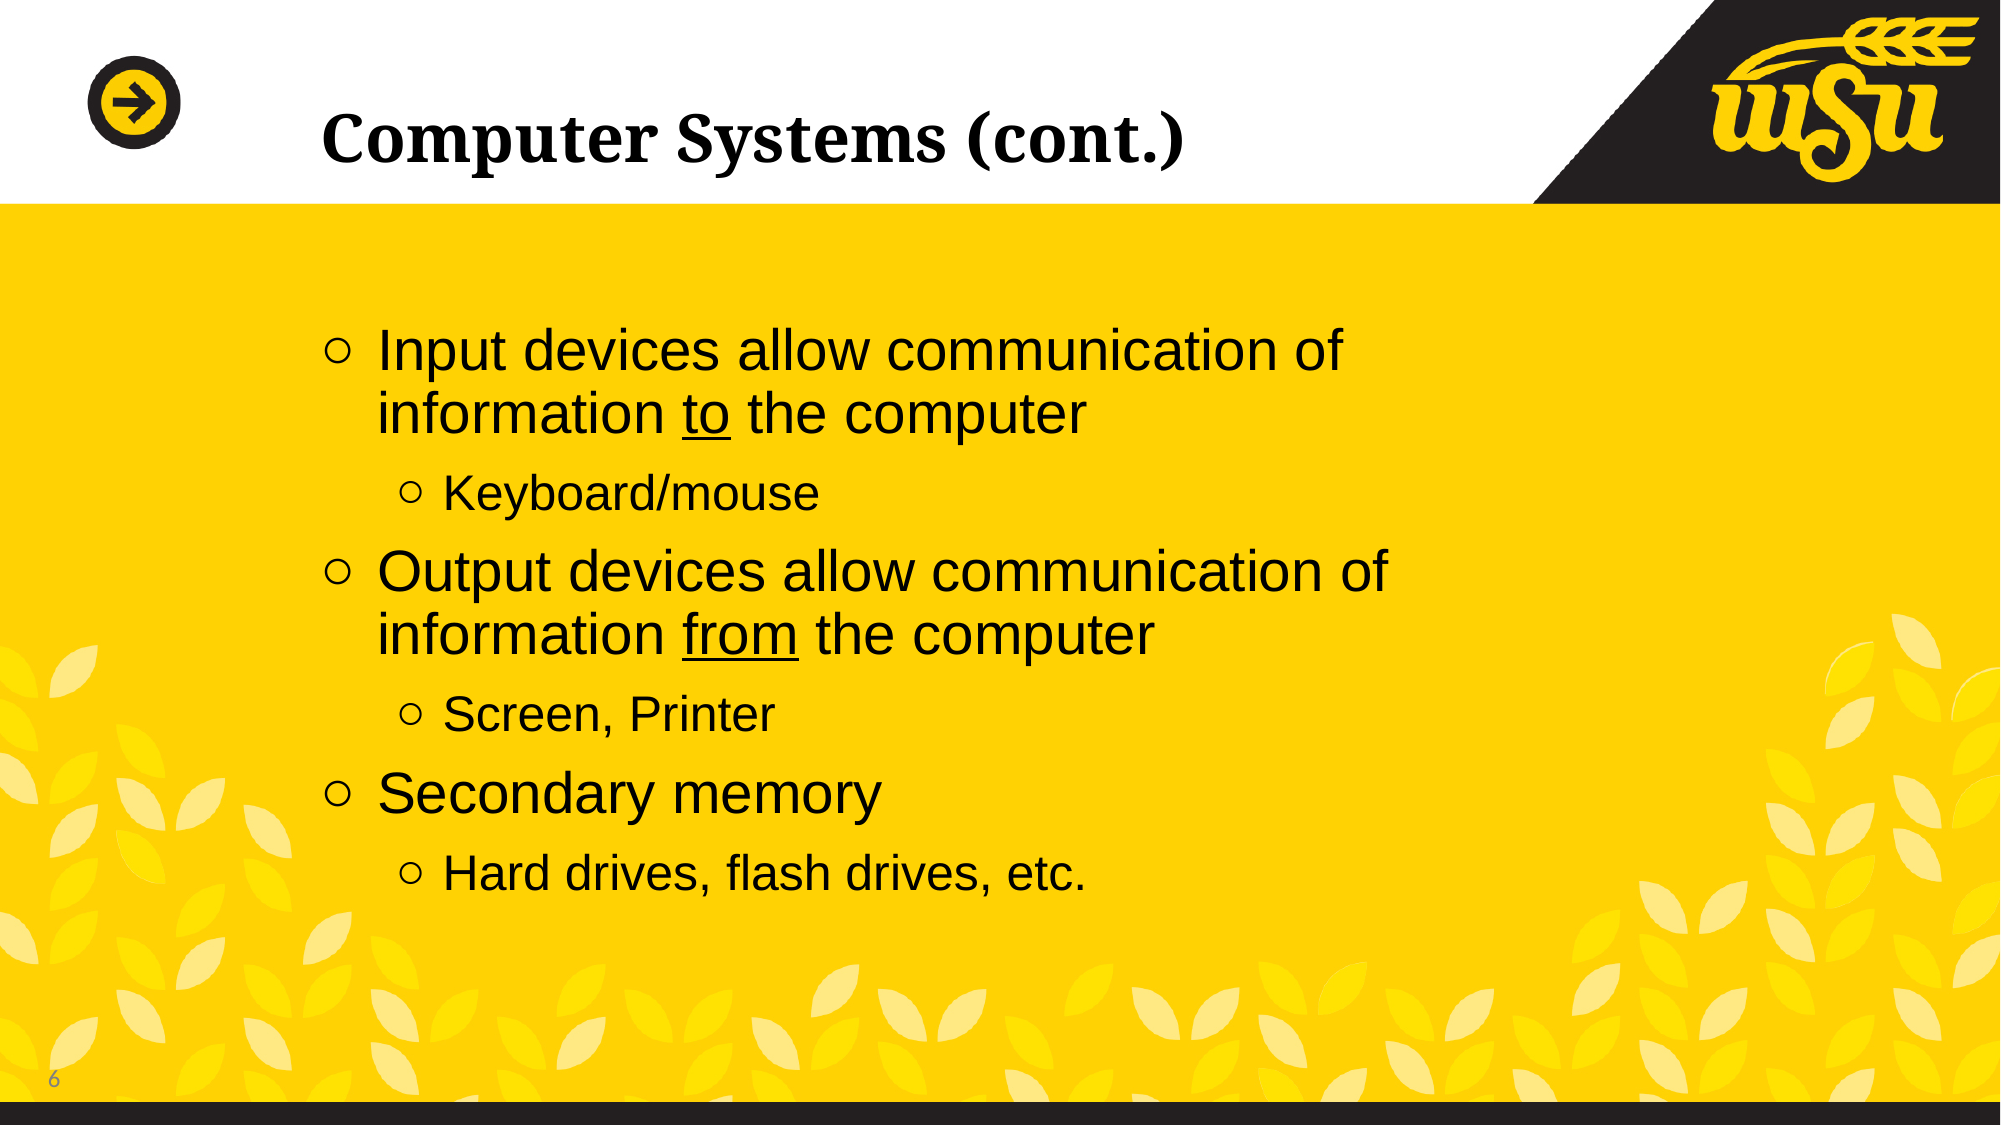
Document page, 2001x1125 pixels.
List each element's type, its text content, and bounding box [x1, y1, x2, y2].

list Input devices allow communication of information to the computer Keyboard/mouse Output devices allow communication of information from the computer Screen, Printer Secondary memory Hard drives, flash drives, etc. [305, 312, 1656, 1056]
title Computer Systems (cont.) [305, 44, 1701, 185]
picture [0, 0, 2001, 1125]
